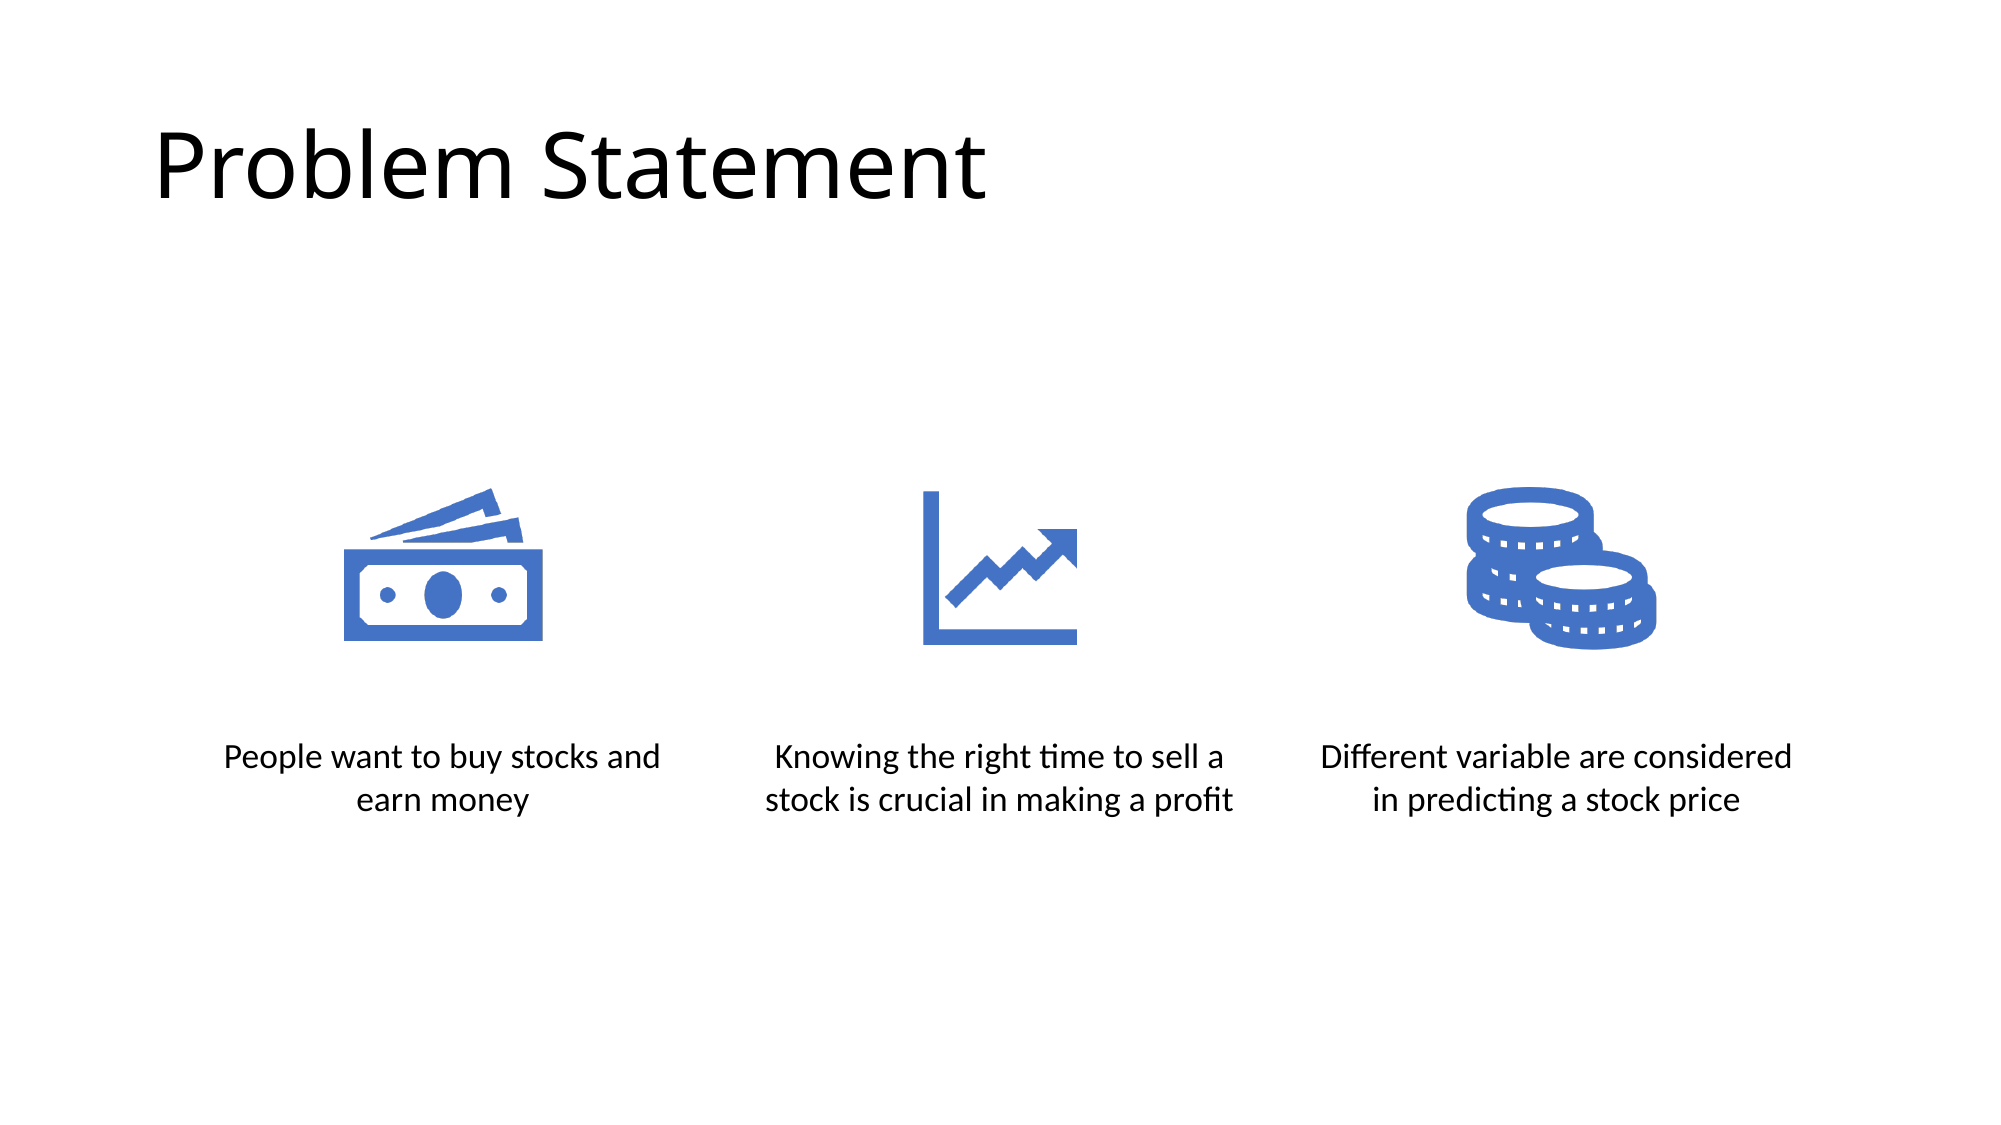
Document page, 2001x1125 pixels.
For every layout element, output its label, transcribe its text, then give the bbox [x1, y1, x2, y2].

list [137, 299, 1863, 1014]
title Problem Statement [137, 59, 1863, 278]
